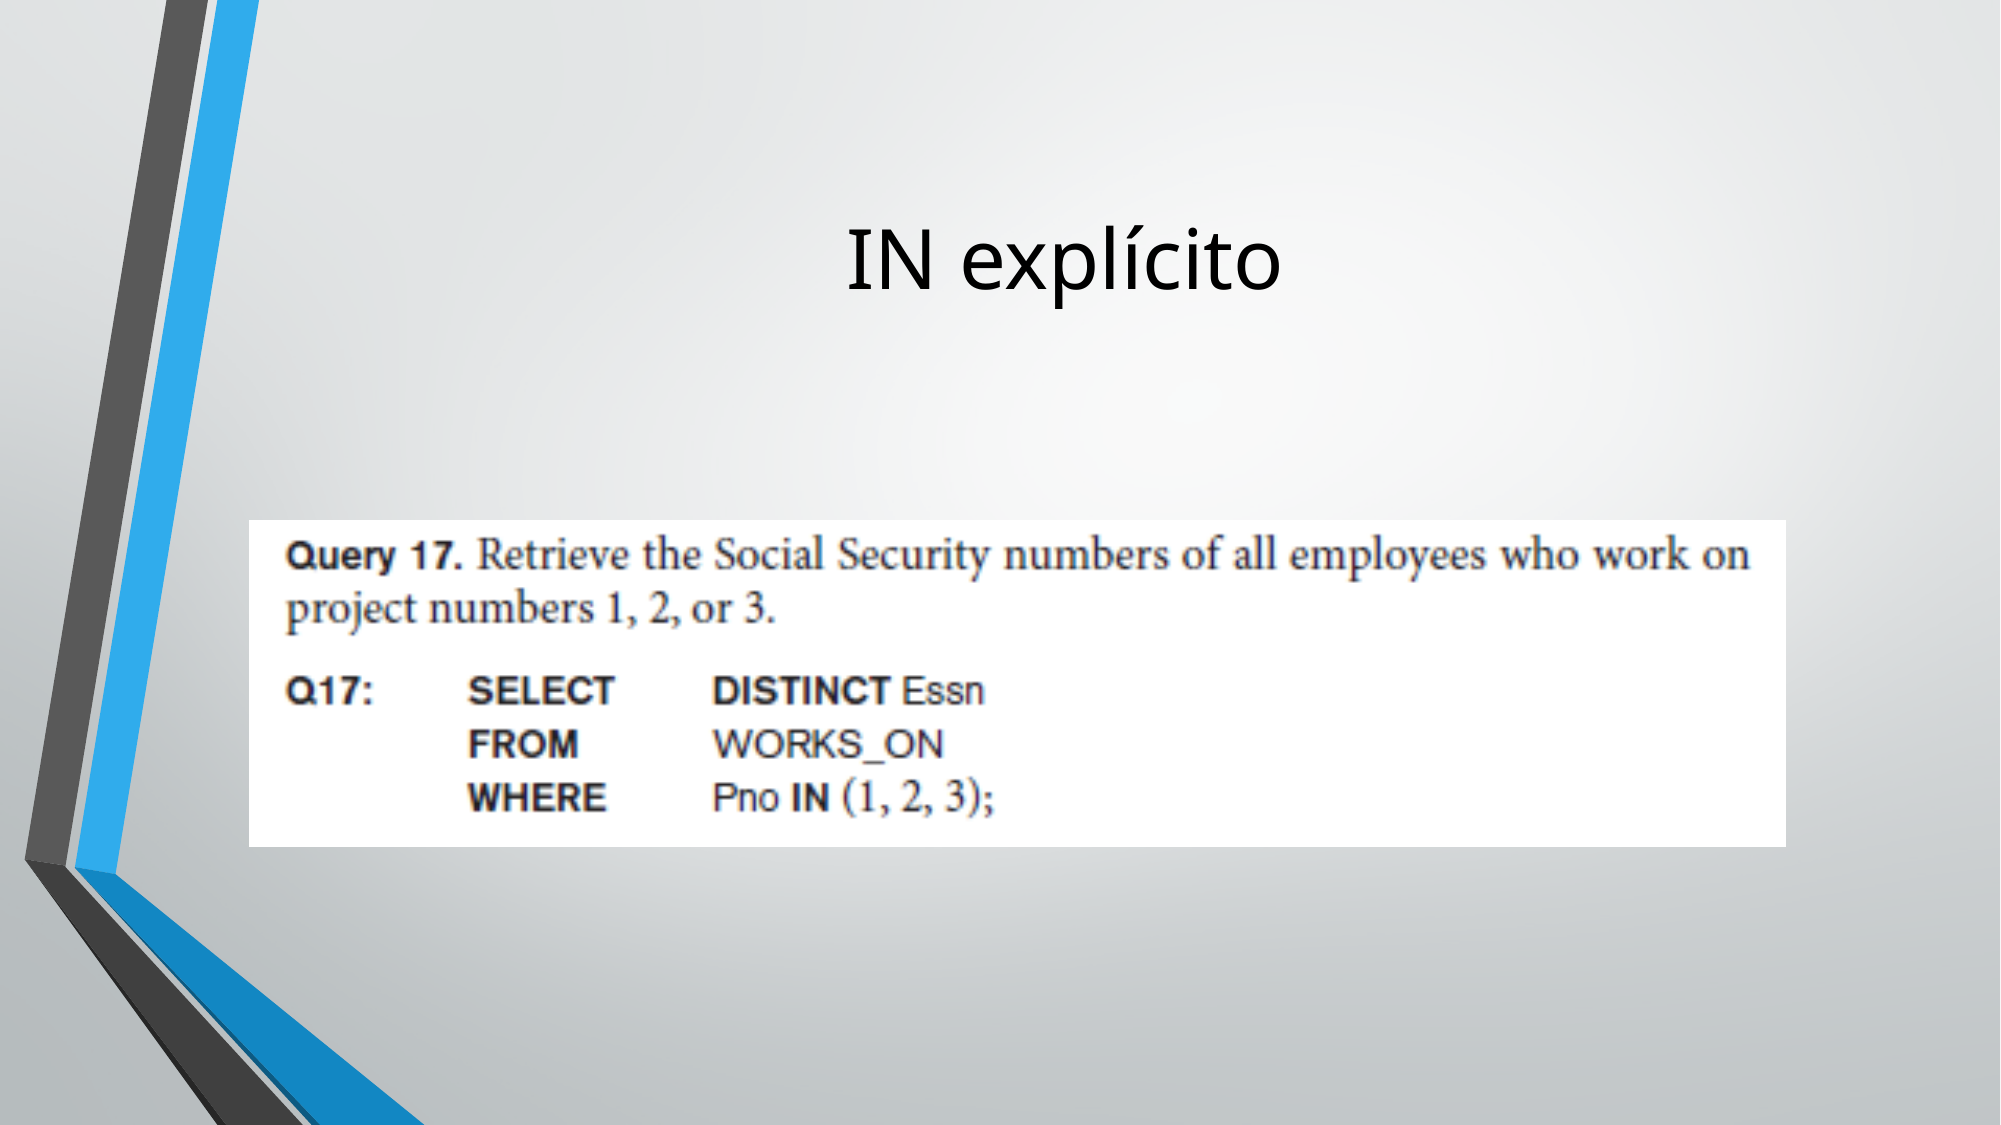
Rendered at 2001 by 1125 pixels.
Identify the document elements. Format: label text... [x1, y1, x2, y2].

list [249, 520, 1786, 847]
title IN explícito [243, 112, 1887, 400]
